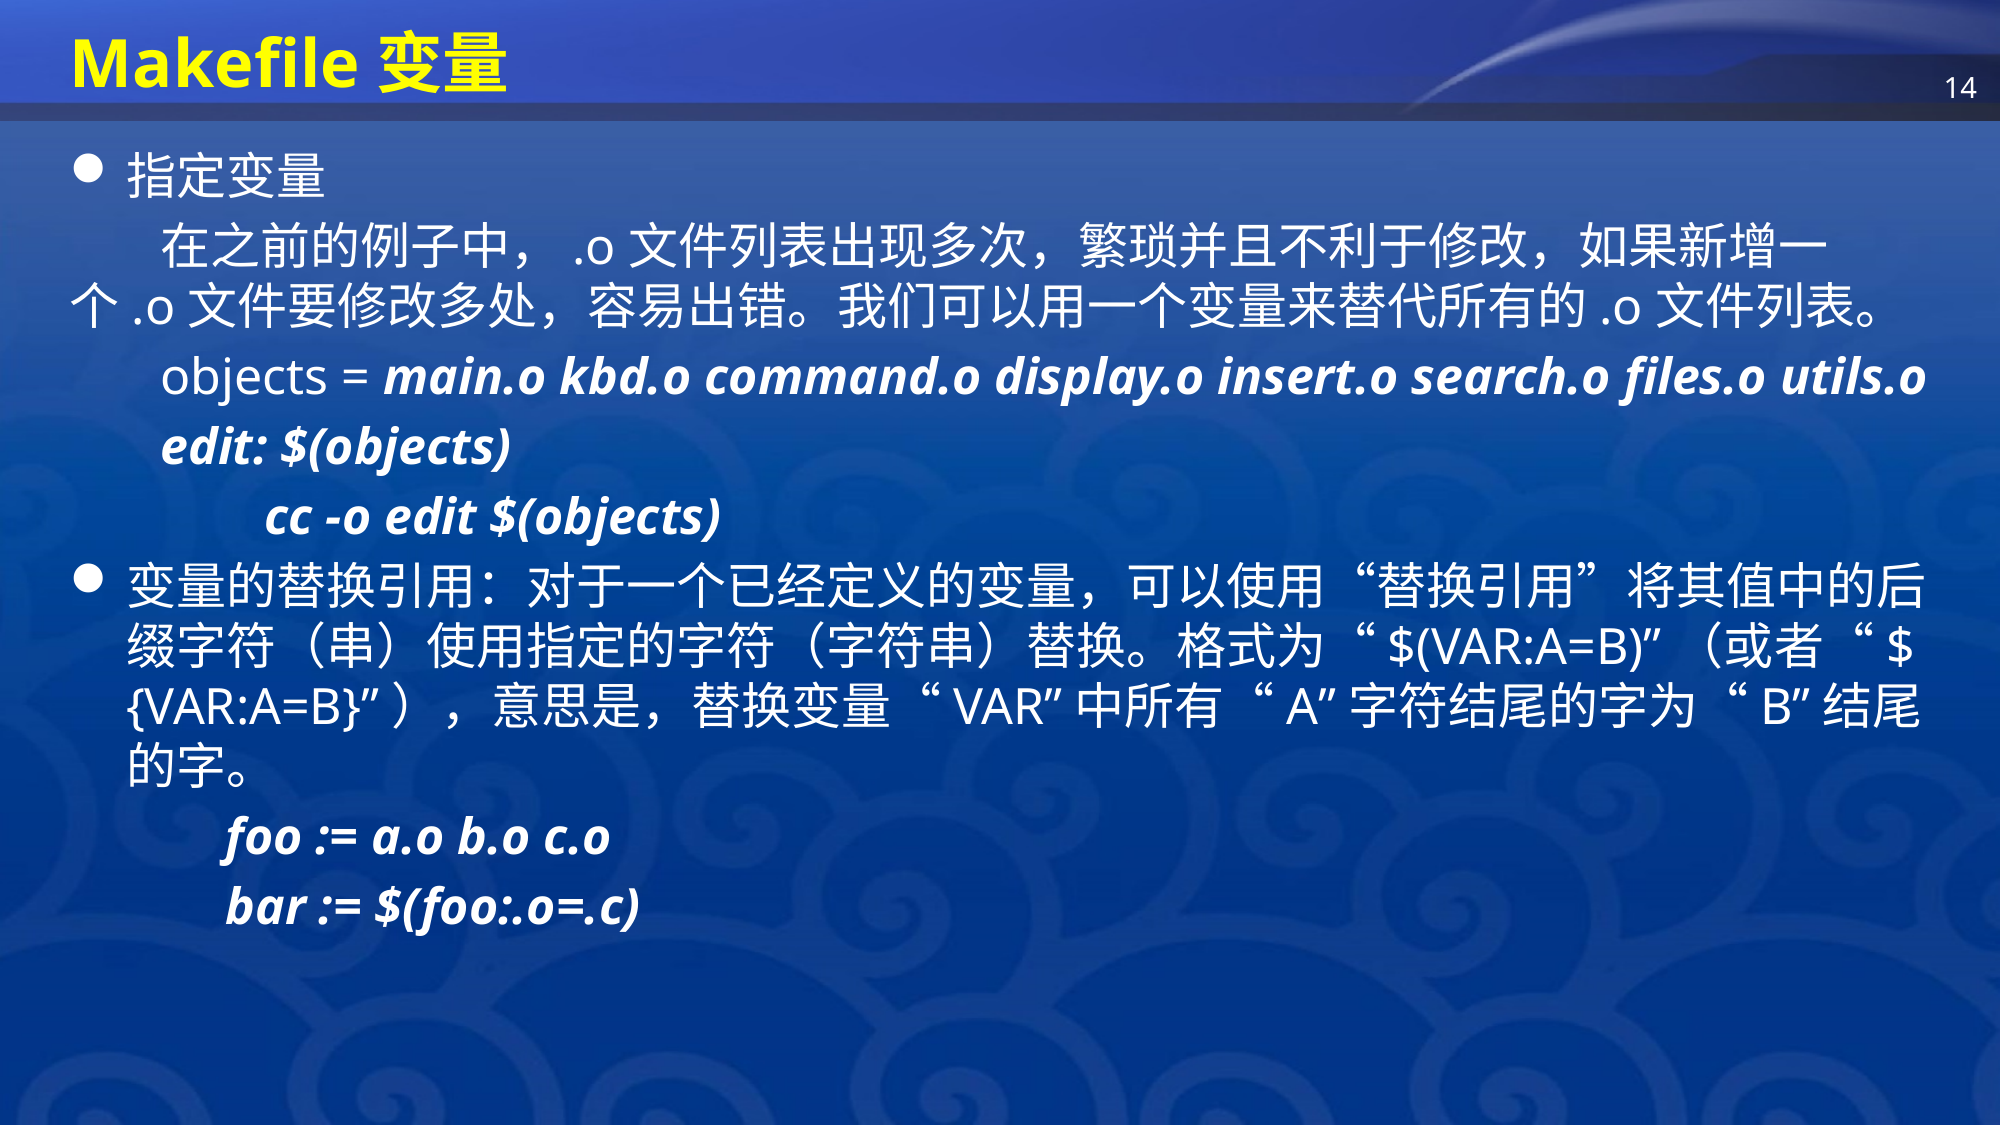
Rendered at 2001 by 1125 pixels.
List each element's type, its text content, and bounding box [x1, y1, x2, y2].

list 指定变量 在之前的例子中，.o文件列表出现多次，繁琐并且不利于修改，如果新增一个.o文件要修改多处，容易出错。我们可以用一个变量来替代所有的.o文件列表。 objects = main.o kbd.o command.o display.o insert.o search.o files.o utils.o edit: $(objects) cc -o edit $(objects) 变量的替换引用：对于一个已经定义的变量，可以使用“替换引用”将其值中的后缀字符（串）使用指定的字符（字符串）替换。格式为“$(VAR:A=B)”（或者“${VAR:A=B}”），意思是，替换变量“VAR”中所有“A”字符结尾的字为“B”结尾的字。 foo := a.o b.o c.o bar := $(foo:.o=.c) [54, 137, 1945, 1047]
picture [0, 0, 2000, 1125]
title Makefile变量 [54, 0, 1945, 121]
